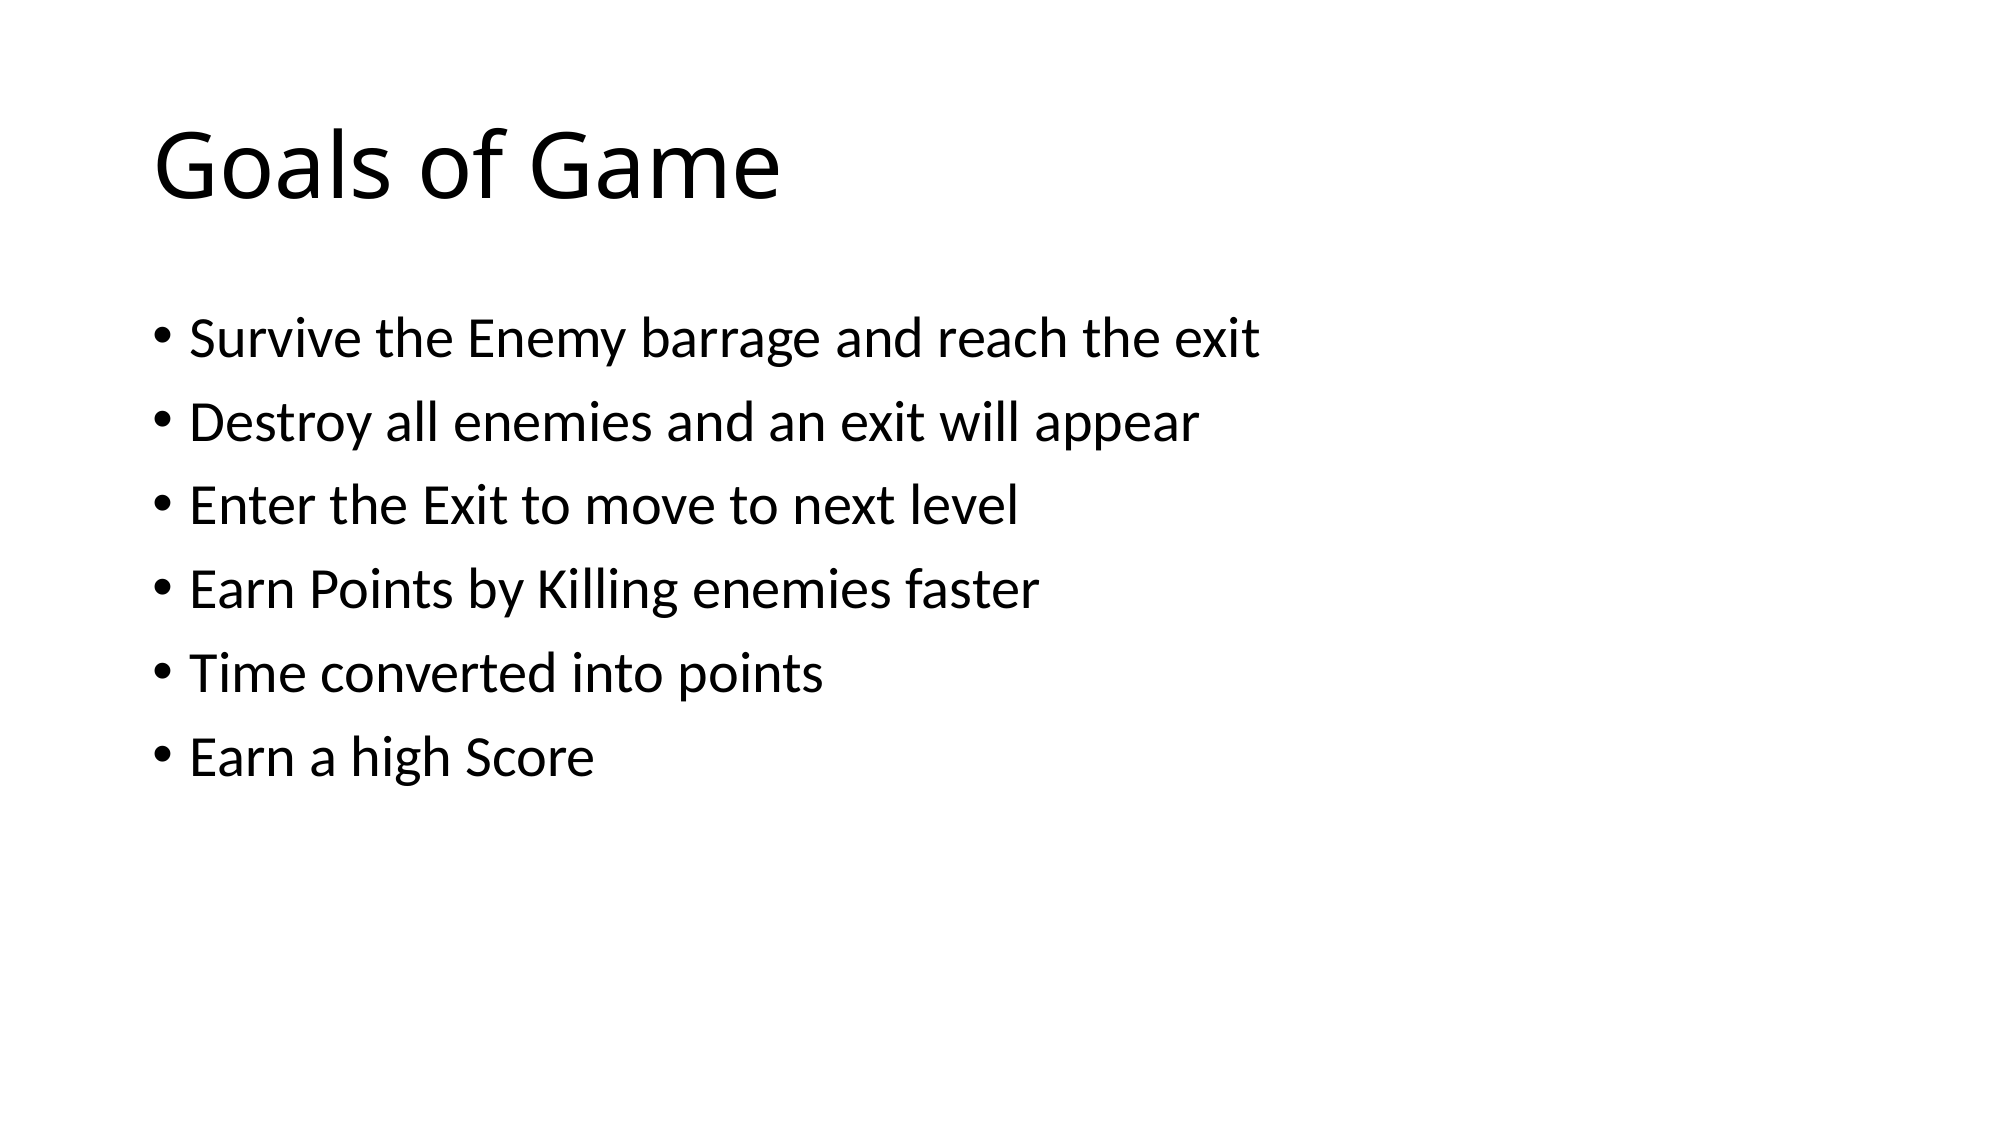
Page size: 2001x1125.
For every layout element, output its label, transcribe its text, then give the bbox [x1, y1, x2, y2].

list Survive the Enemy barrage and reach the exit Destroy all enemies and an exit will appear Enter the Exit to move to next level Earn Points by Killing enemies faster Time converted into points Earn a high Score [137, 299, 1863, 1014]
title Goals of Game [137, 59, 1863, 278]
